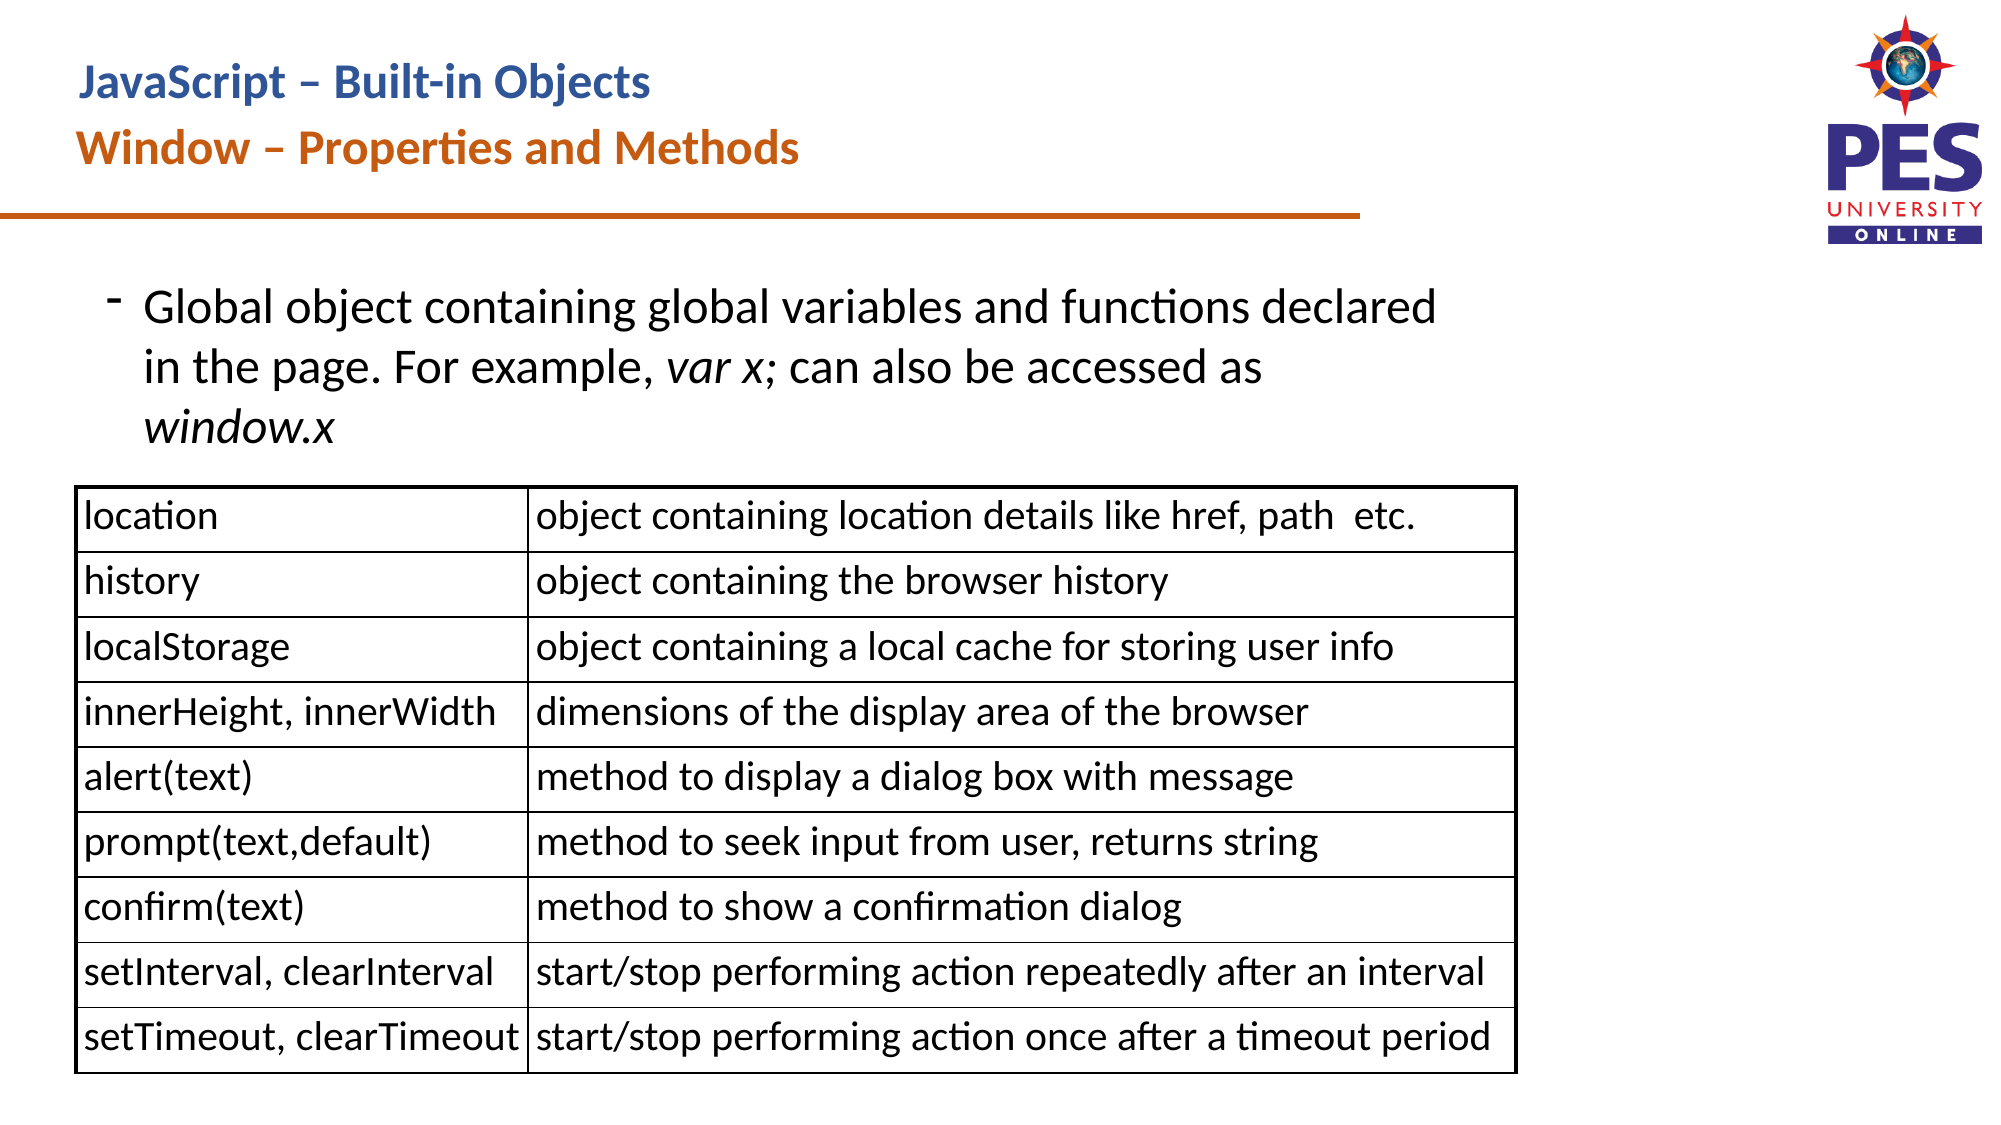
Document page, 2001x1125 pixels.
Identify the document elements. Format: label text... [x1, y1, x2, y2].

table_cell start/stop performing action once after a timeout period [529, 1008, 1514, 1072]
table_cell localStorage [78, 618, 527, 681]
table_cell start/stop performing action repeatedly after an interval [529, 943, 1514, 1007]
table_cell alert(text) [78, 748, 527, 811]
table_cell object containing a local cache for storing user info [529, 618, 1514, 681]
table_cell prompt(text,default) [78, 813, 527, 876]
picture [1828, 14, 1982, 244]
text_box JavaScript – Built-in Objects [64, 41, 1295, 117]
table_header location [78, 489, 527, 551]
table_cell method to show a confirmation dialog [529, 878, 1514, 942]
table_cell method to display a dialog box with message [529, 748, 1514, 811]
text_box Window – Properties and Methods [60, 106, 1374, 182]
table_cell object containing the browser history [529, 553, 1514, 616]
table_cell dimensions of the display area of the browser [529, 683, 1514, 746]
table_header object containing location details like href, path etc. [529, 489, 1514, 551]
table_cell confirm(text) [78, 878, 527, 942]
list Global object containing global variables and functions declared in the page. For example, var x; can also be accessed as window.x [90, 266, 1458, 485]
table_cell innerHeight, innerWidth [78, 683, 527, 746]
table_cell history [78, 553, 527, 616]
table_cell method to seek input from user, returns string [529, 813, 1514, 876]
table_cell setInterval, clearInterval [78, 943, 527, 1007]
table_cell setTimeout, clearTimeout [78, 1008, 527, 1072]
